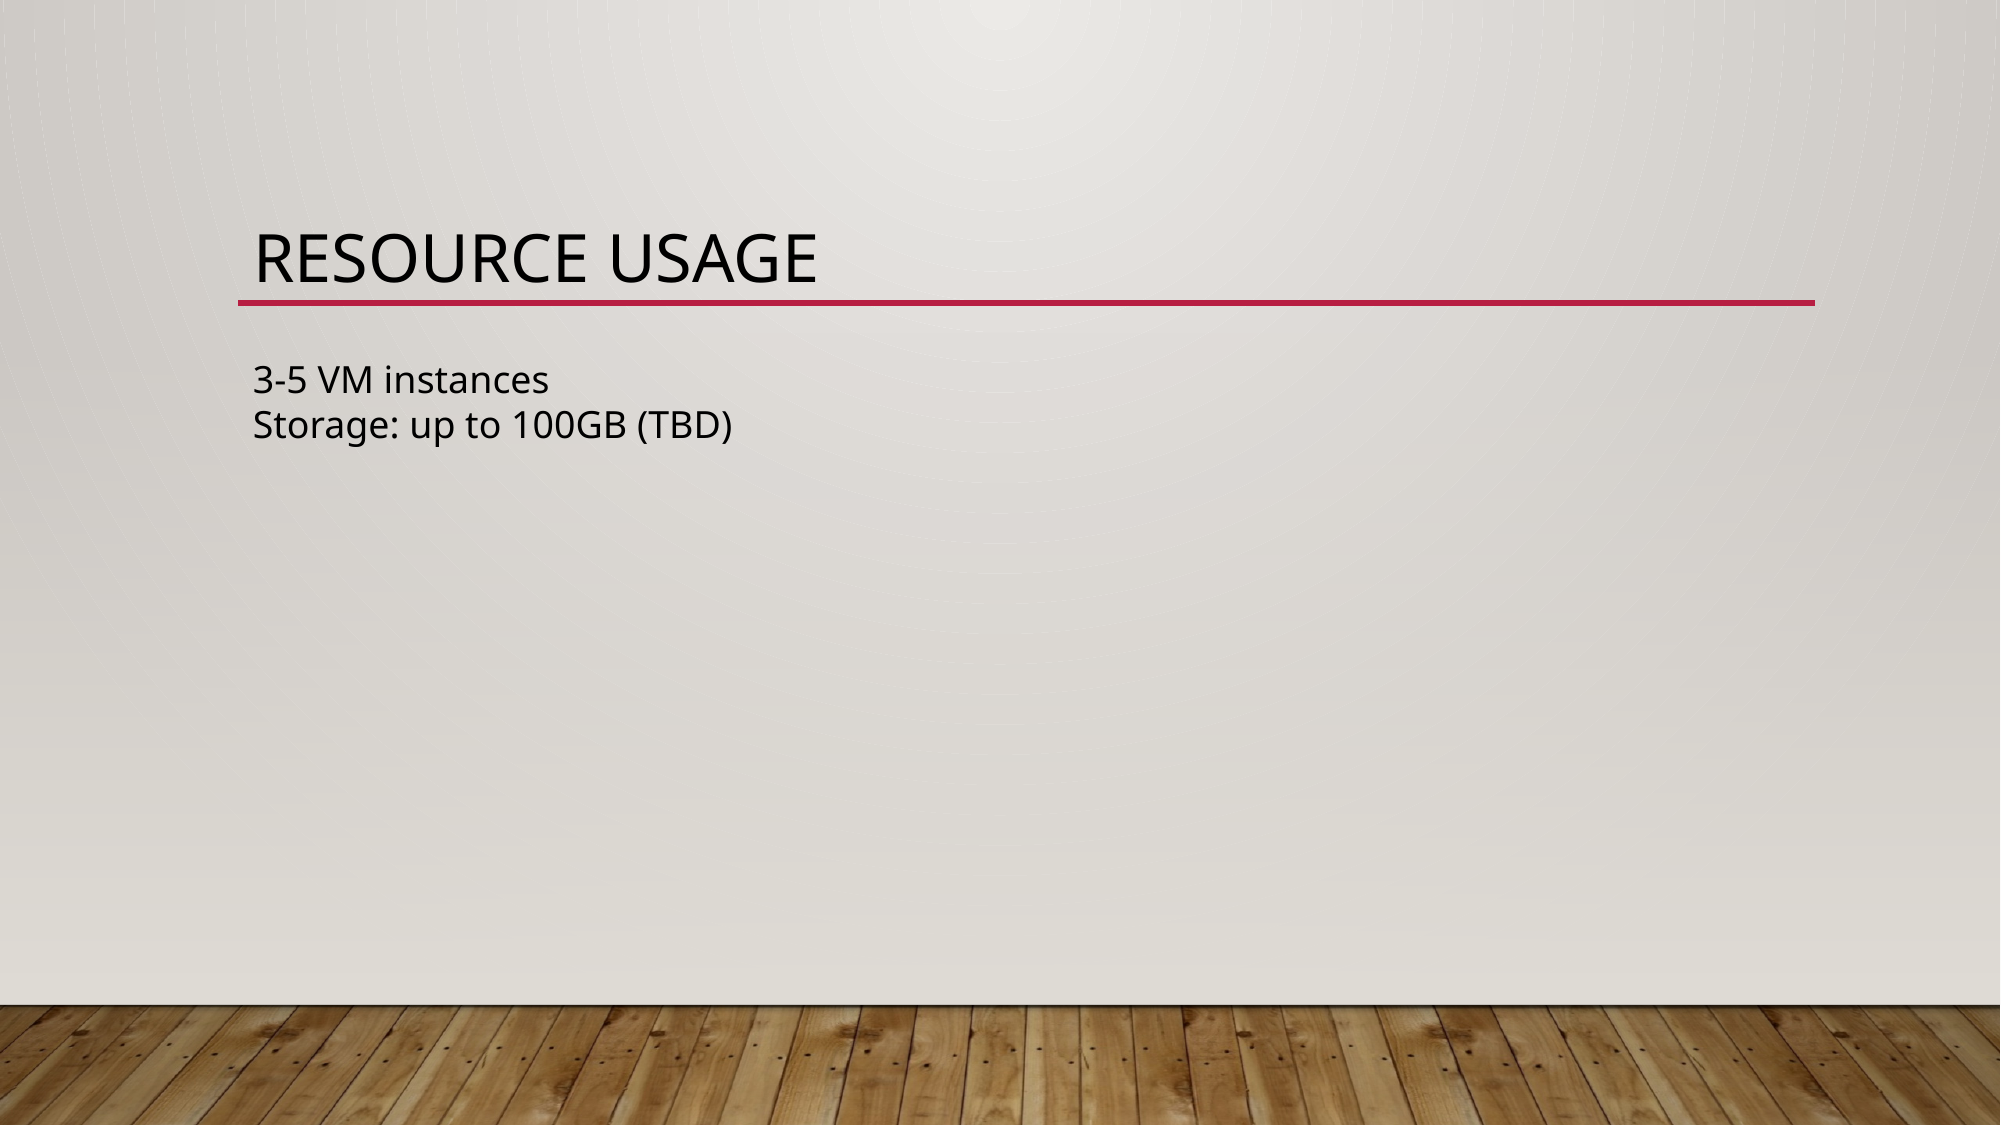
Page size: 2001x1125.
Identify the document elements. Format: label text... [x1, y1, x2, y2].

text_box 3-5 VM instances Storage: up to 100GB (TBD) [238, 348, 1814, 454]
picture [0, 1005, 2000, 1125]
title Resource usage [238, 131, 1814, 305]
